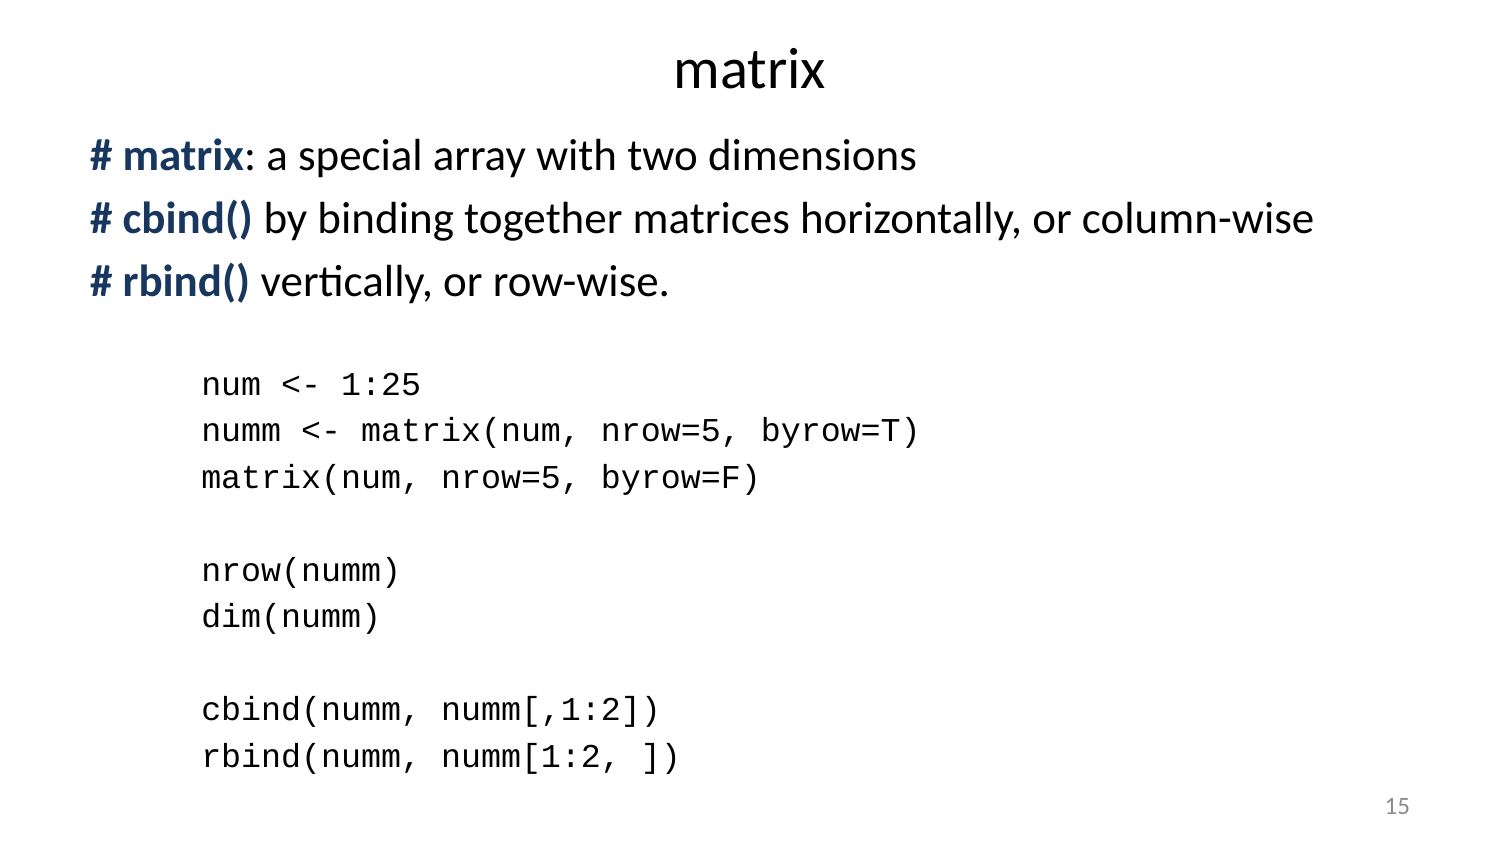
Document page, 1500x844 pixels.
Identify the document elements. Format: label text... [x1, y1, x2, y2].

list # matrix: a special array with two dimensions # cbind() by binding together matrices horizontally, or column-wise # rbind() vertically, or row-wise. [75, 118, 1415, 346]
title matrix [75, 17, 1425, 113]
text_box num <- 1:25 numm <- matrix(num, nrow=5, byrow=T) matrix(num, nrow=5, byrow=F) nrow(numm) dim(numm) cbind(numm, numm[,1:2]) rbind(numm, numm[1:2, ]) [186, 354, 1157, 830]
slide_number 15 [1074, 782, 1425, 827]
